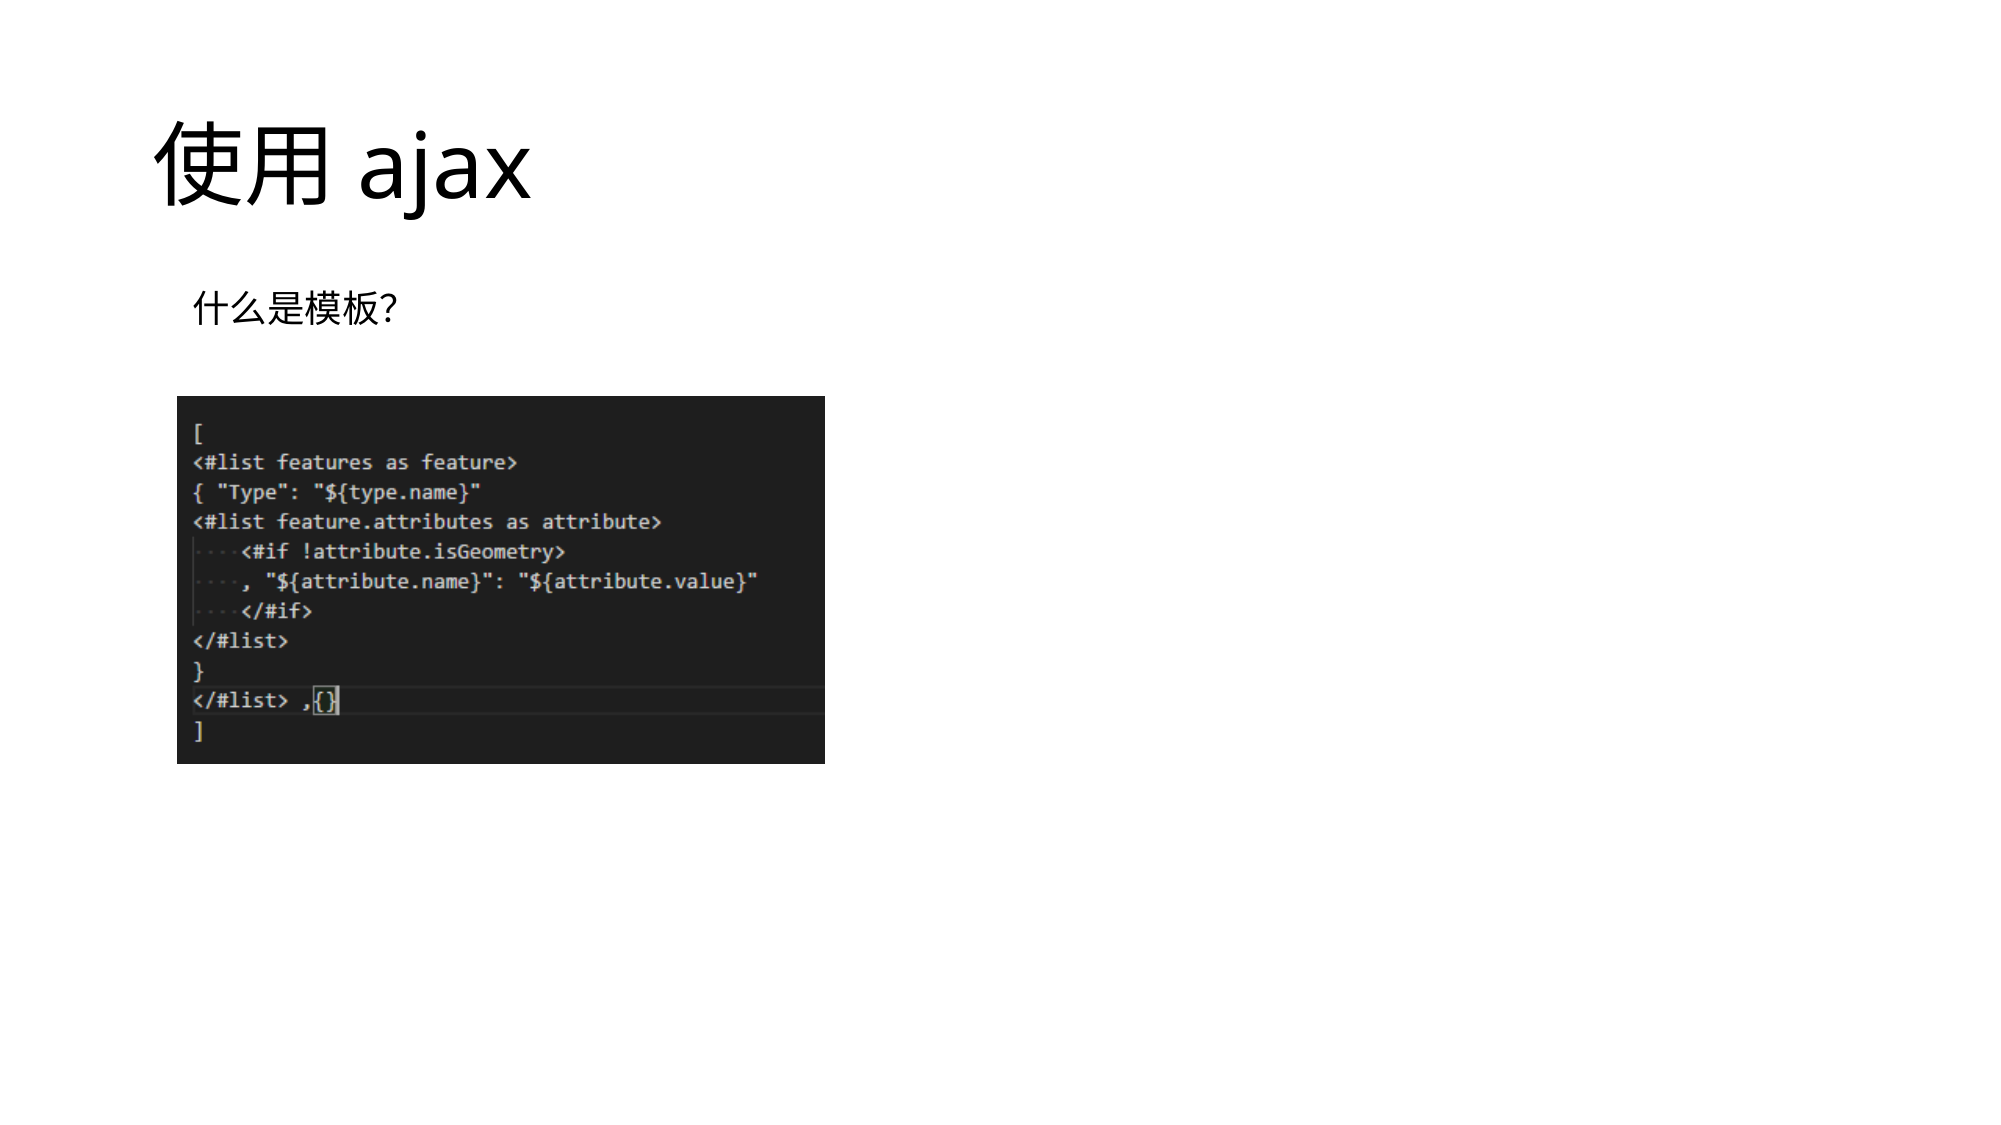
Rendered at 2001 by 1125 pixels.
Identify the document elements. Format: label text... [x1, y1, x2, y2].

title 使用ajax [137, 59, 1863, 278]
picture [177, 396, 825, 764]
text_box 什么是模板？ [177, 277, 508, 337]
